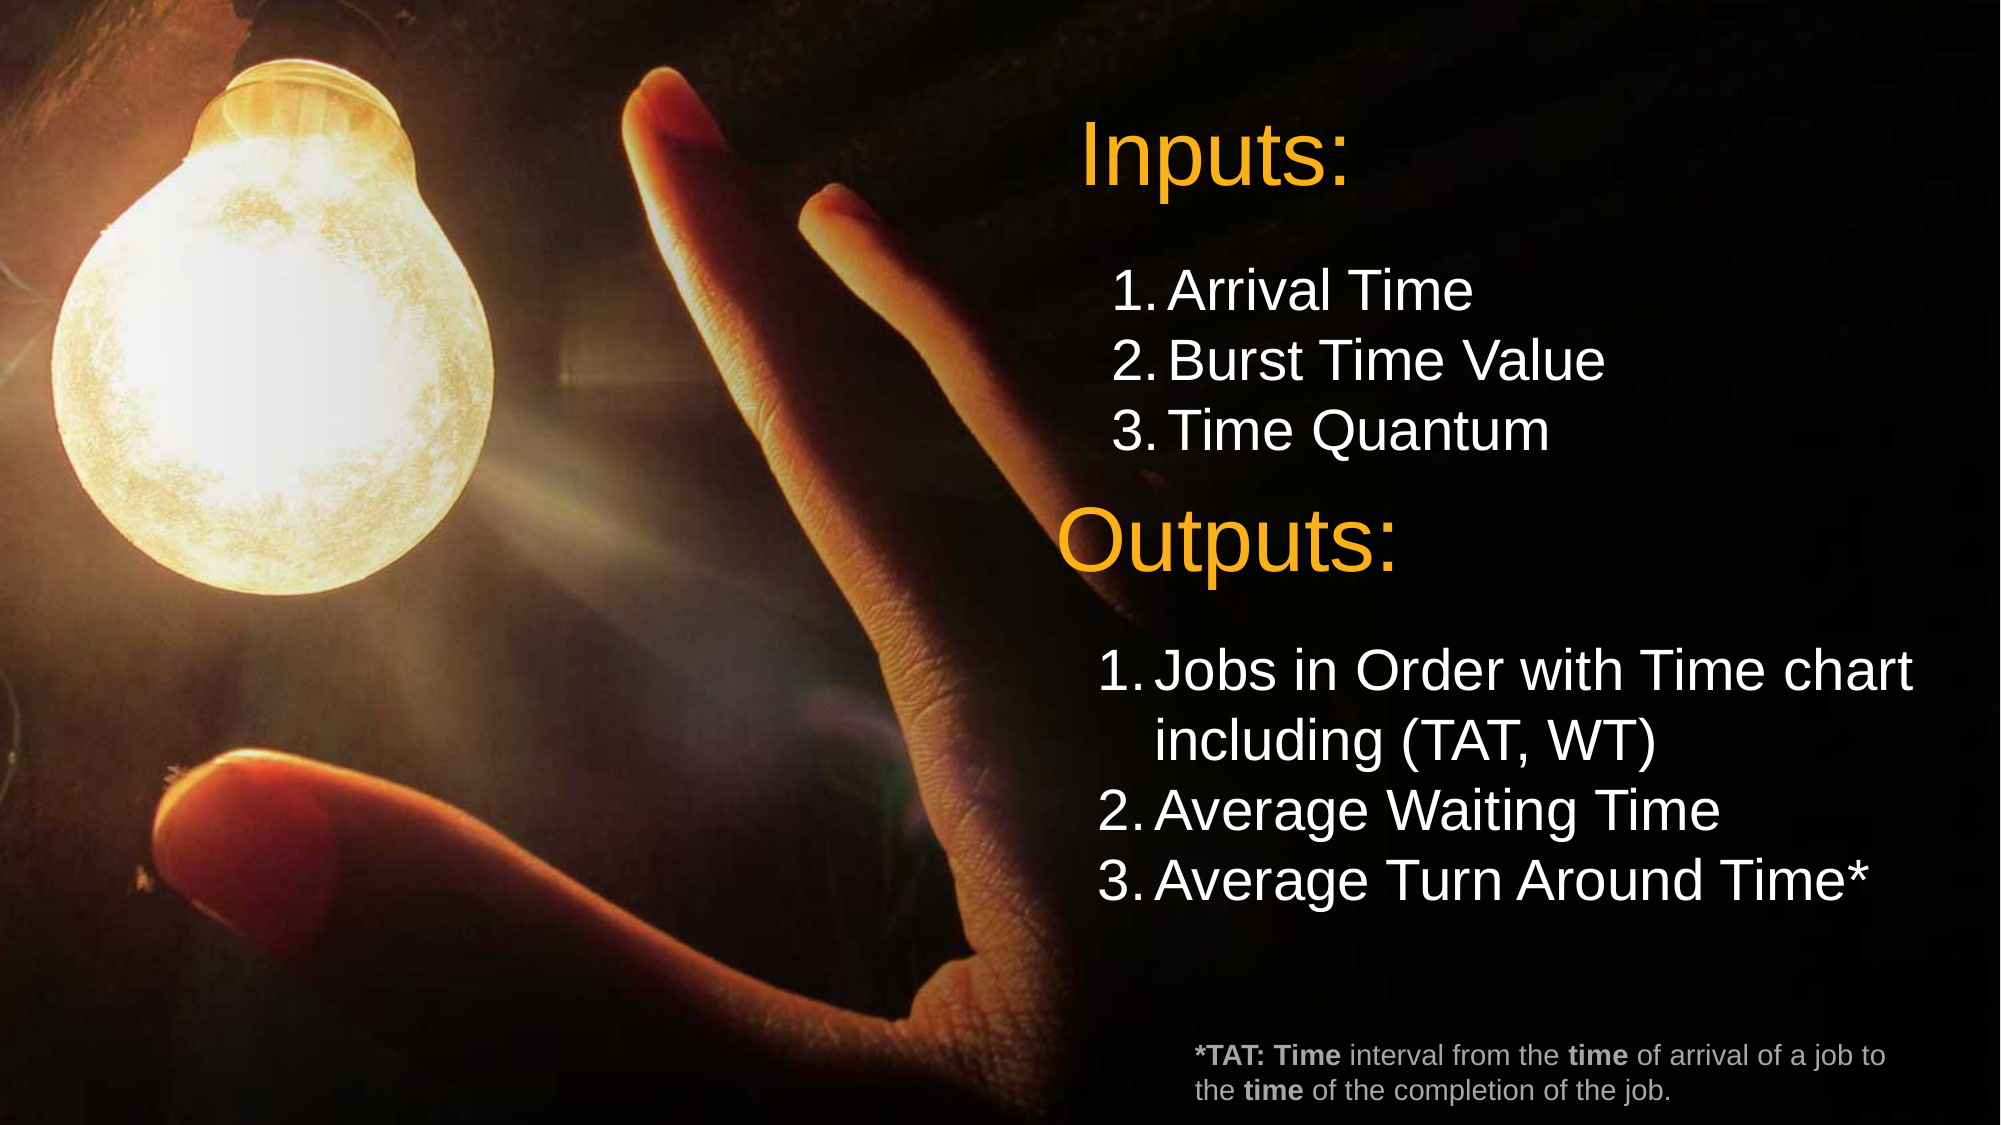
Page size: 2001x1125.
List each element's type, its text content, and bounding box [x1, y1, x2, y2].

picture [0, 0, 2001, 1125]
text_box *TAT: Time interval from the time of arrival of a job to the time of the completion of the job. [1180, 1029, 2000, 1114]
text_box Inputs: [1063, 86, 1755, 321]
text_box Arrival Time Burst Time Value Time Quantum [1096, 321, 1640, 470]
text_box Jobs in Order with Time chart including (TAT, WT) Average Waiting Time Average Turn Around Time* [1083, 625, 1965, 920]
text_box [784, 55, 1952, 175]
text_box Outputs: [1040, 472, 1858, 624]
